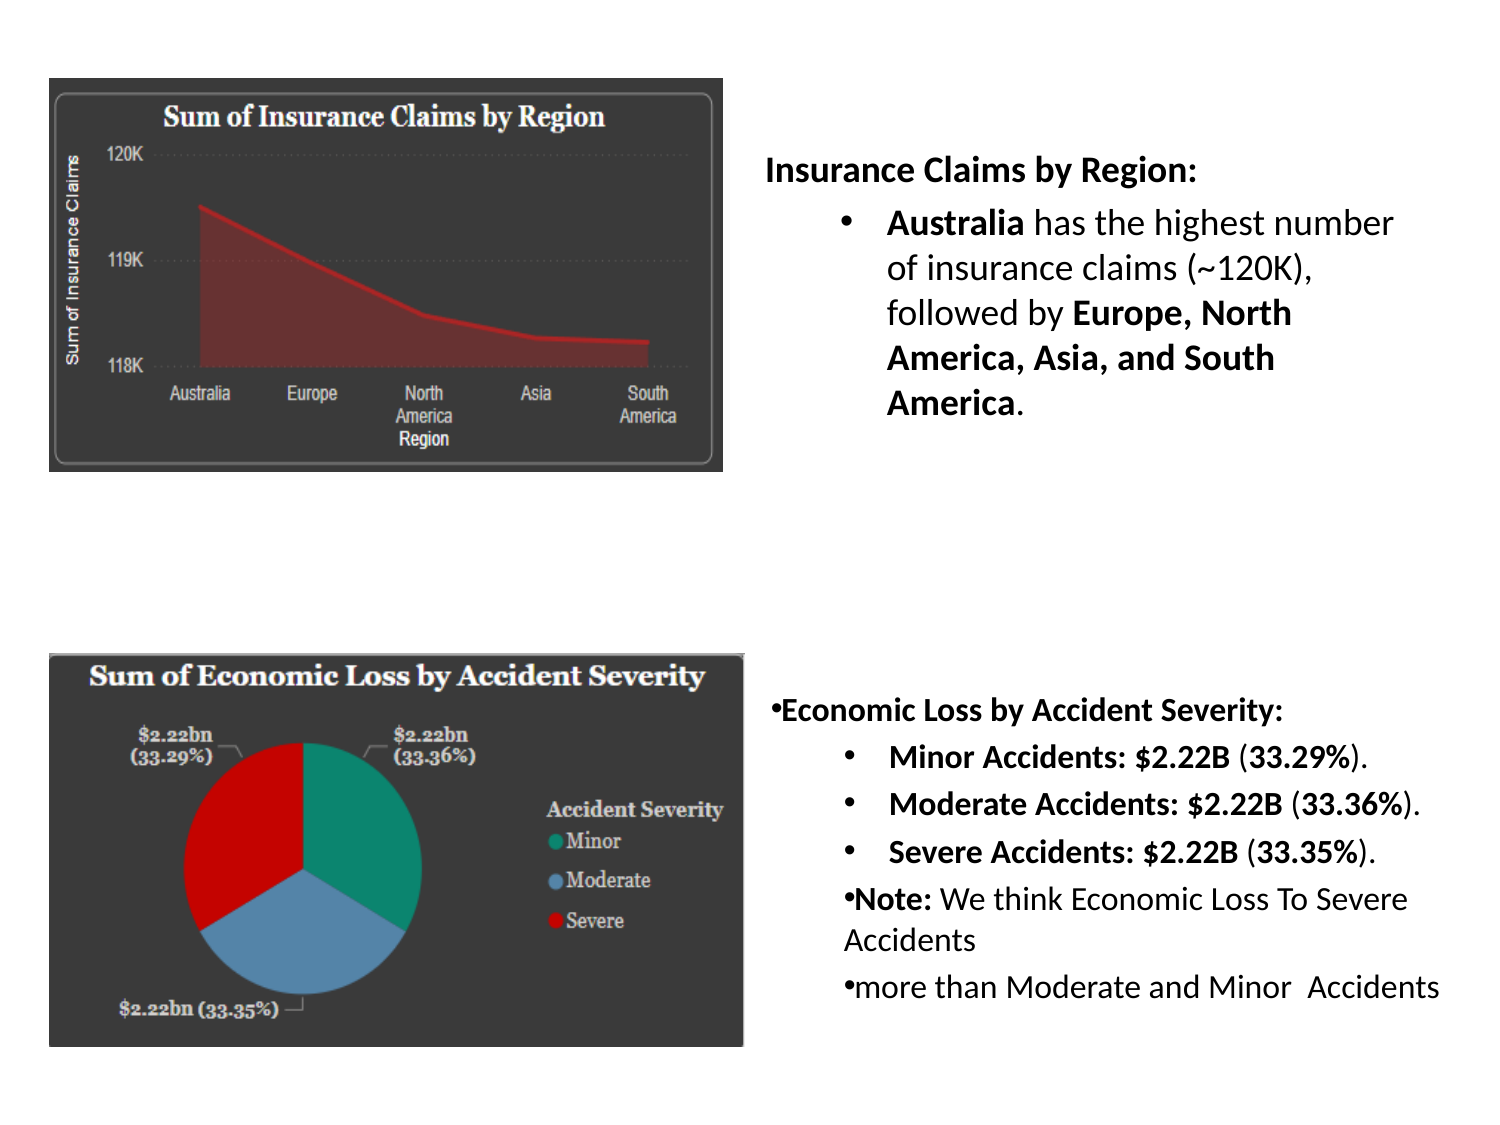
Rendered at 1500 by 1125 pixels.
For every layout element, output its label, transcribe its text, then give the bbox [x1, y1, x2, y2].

list Insurance Claims by Region: Australia has the highest number of insurance claims (~120K), followed by Europe, North America, Asia, and South America. [750, 137, 1423, 497]
picture [49, 653, 745, 1047]
text_box Economic Loss by Accident Severity: Minor Accidents: $2.22B (33.29%). Moderate Accidents: $2.22B (33.36%). Severe Accidents: $2.22B (33.35%). Note: We think Economic Loss To Severe Accidents more than Moderate and Minor Accidents [755, 680, 1500, 1020]
picture [49, 78, 723, 472]
